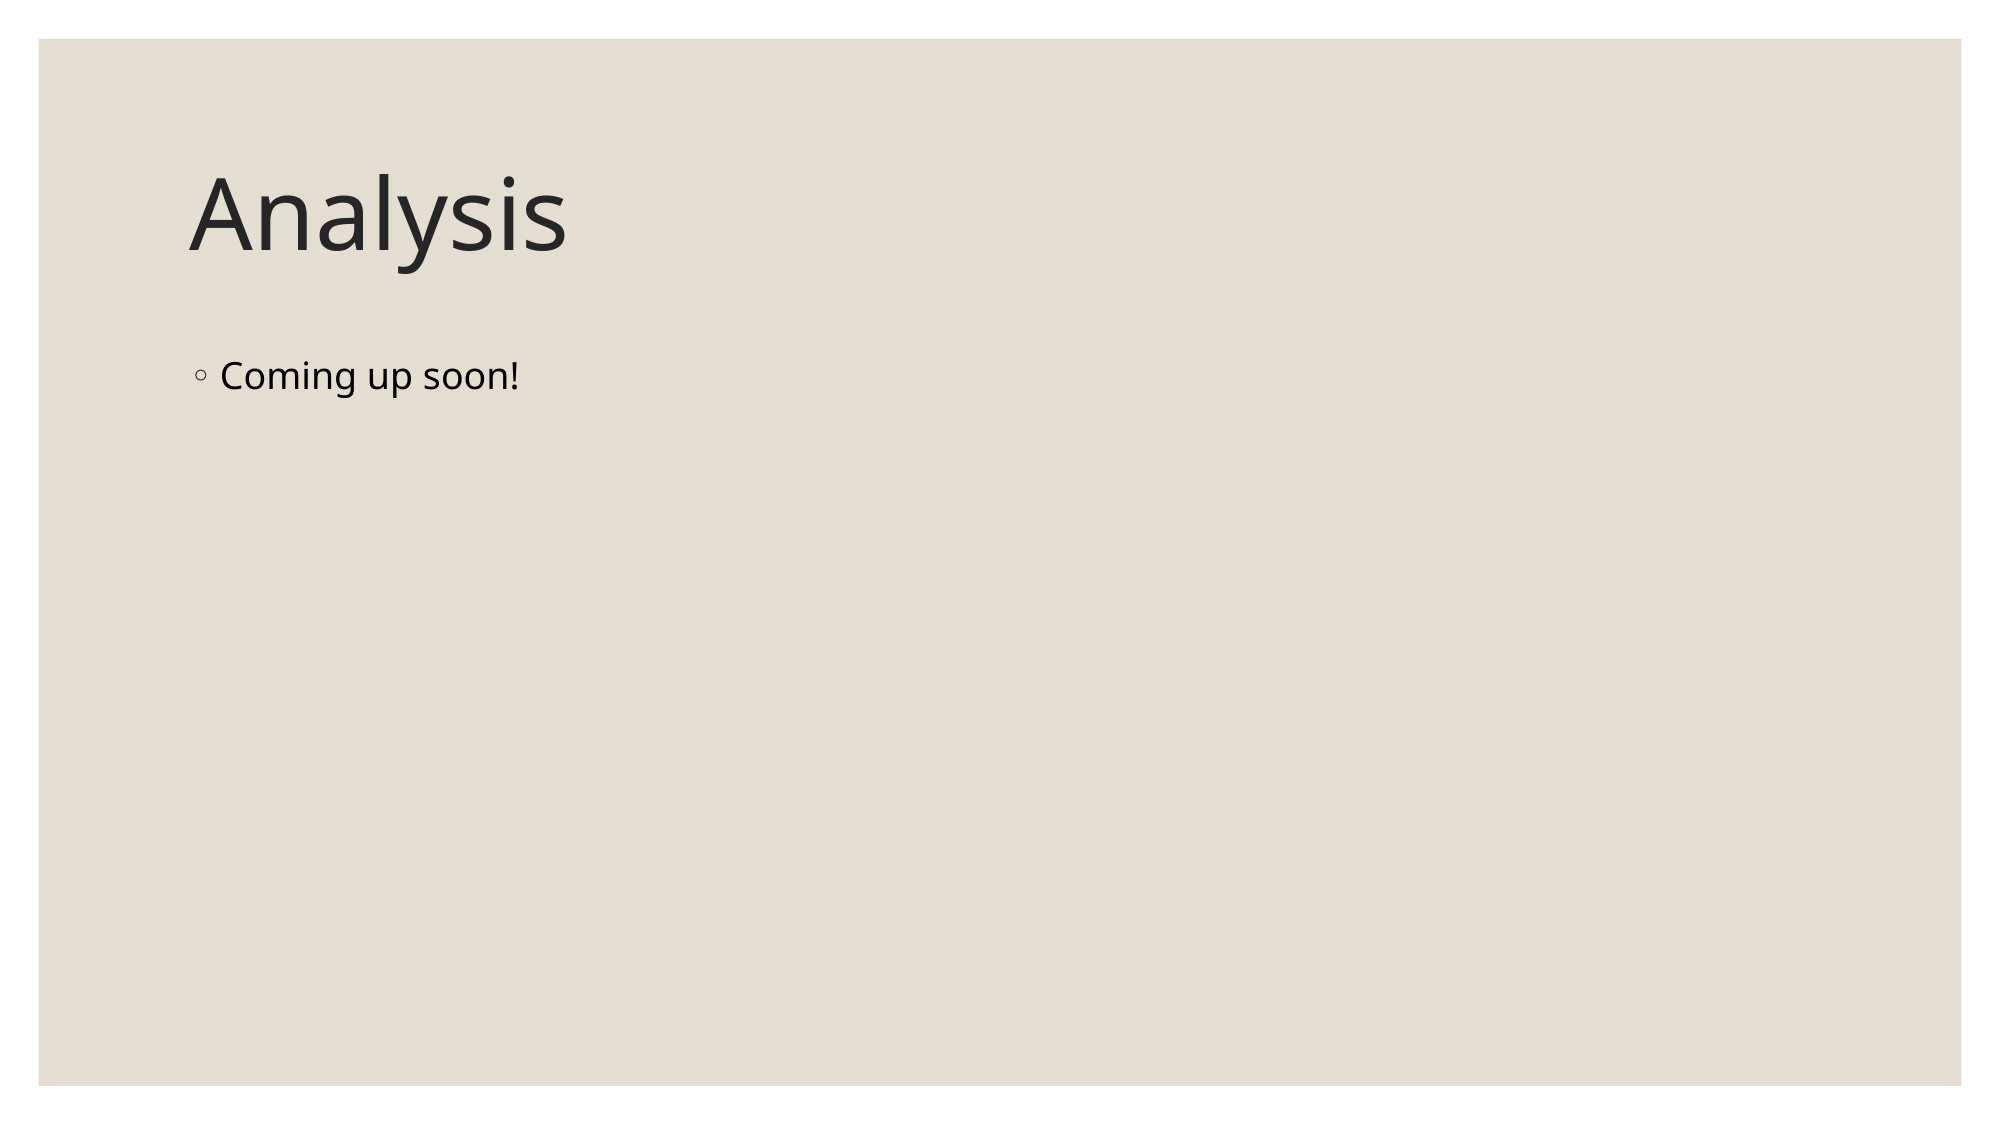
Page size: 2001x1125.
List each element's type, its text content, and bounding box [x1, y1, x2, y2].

list Coming up soon! [174, 345, 1825, 990]
title Analysis [174, 105, 1825, 331]
